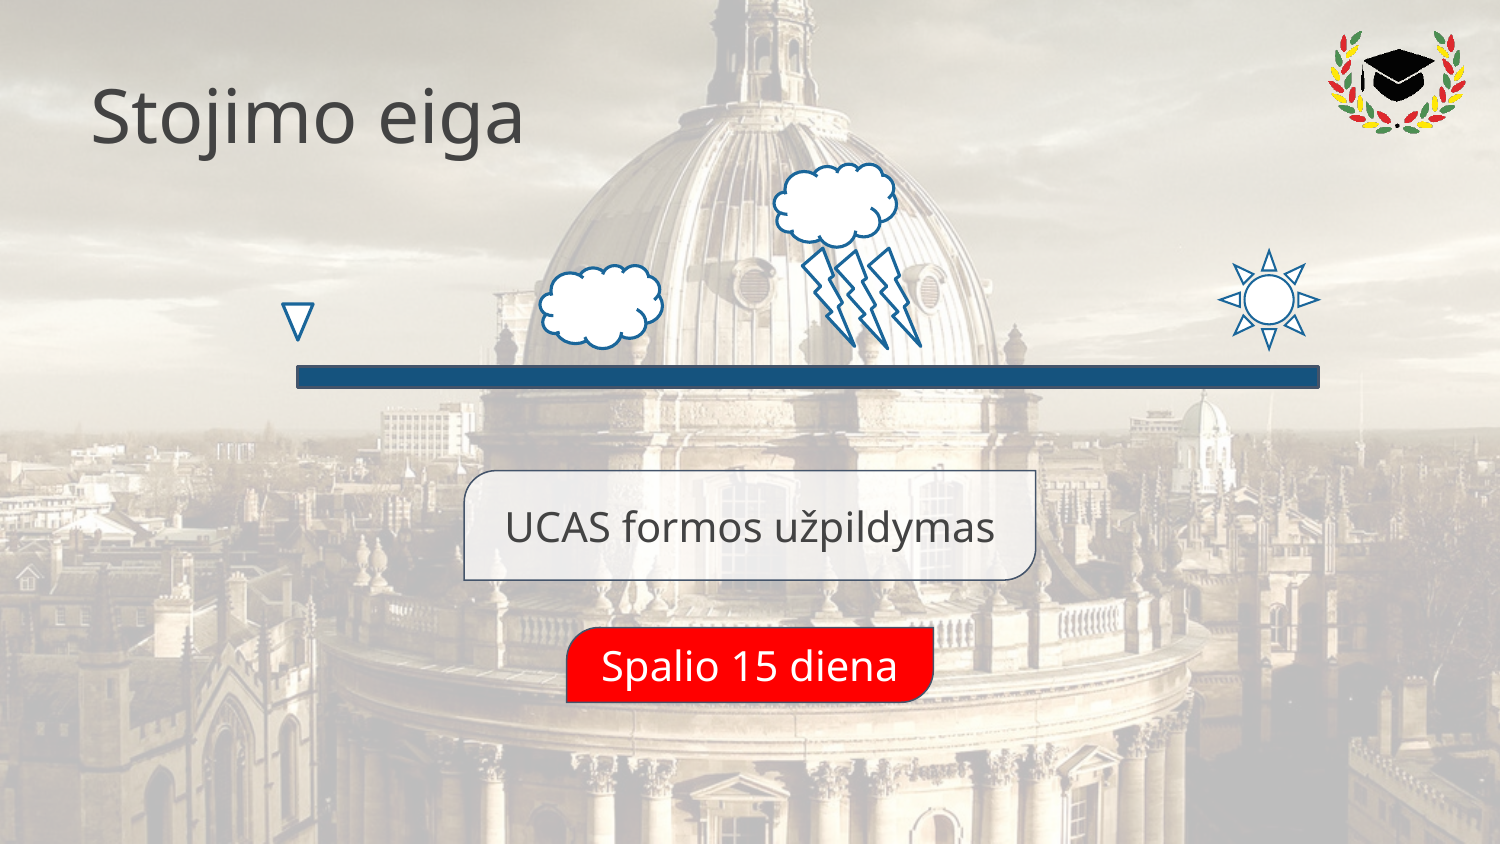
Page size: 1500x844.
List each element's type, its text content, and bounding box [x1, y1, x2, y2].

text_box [297, 163, 1319, 388]
text_box Spalio 15 diena [566, 627, 934, 703]
picture [1325, 28, 1468, 136]
title Stojimo eiga [75, 33, 1425, 175]
text_box UCAS formos užpildymas [464, 470, 1036, 581]
text_box [282, 303, 292, 327]
